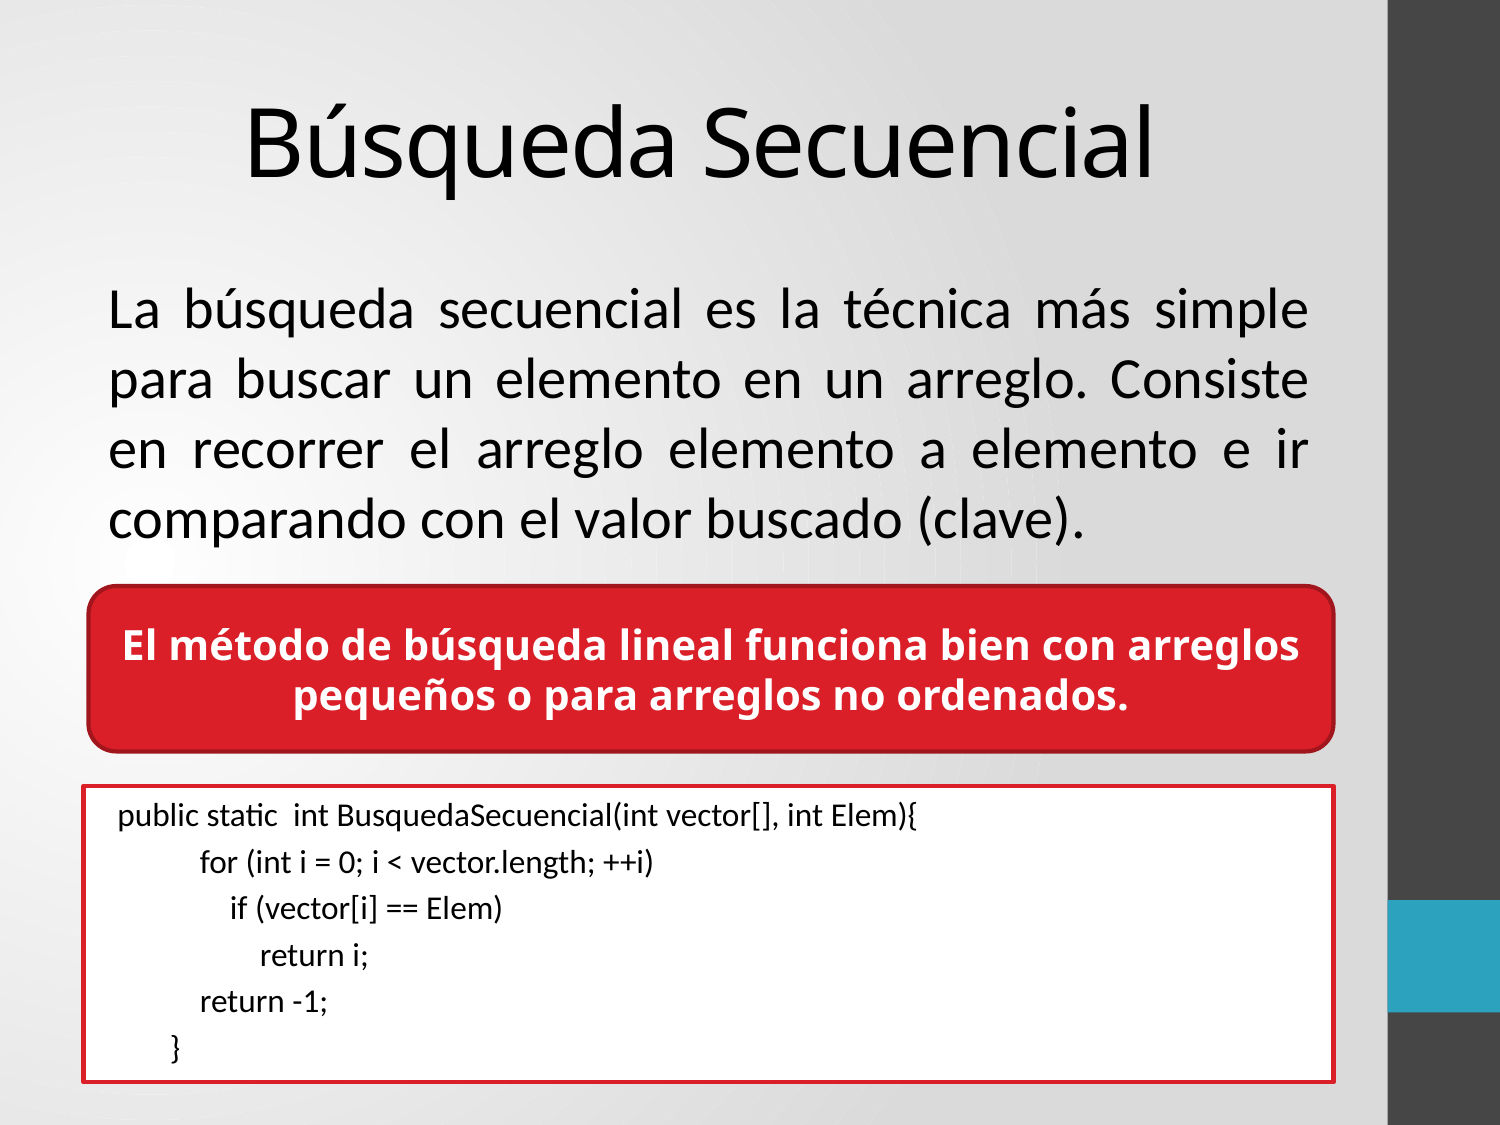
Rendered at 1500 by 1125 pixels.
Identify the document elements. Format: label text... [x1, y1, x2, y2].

title Búsqueda Secuencial [75, 45, 1325, 233]
list La búsqueda secuencial es la técnica más simple para buscar un elemento en un arreglo. Consiste en recorrer el arreglo elemento a elemento e ir comparando con el valor buscado (clave). [75, 262, 1325, 409]
text_box public static int BusquedaSecuencial(int vector[], int Elem){ for (int i = 0; i < vector.length; ++i) if (vector[i] == Elem) return i; return -1; } [81, 784, 1336, 1084]
text_box El método de búsqueda lineal funciona bien con arreglos pequeños o para arreglos no ordenados. [86, 583, 1336, 754]
